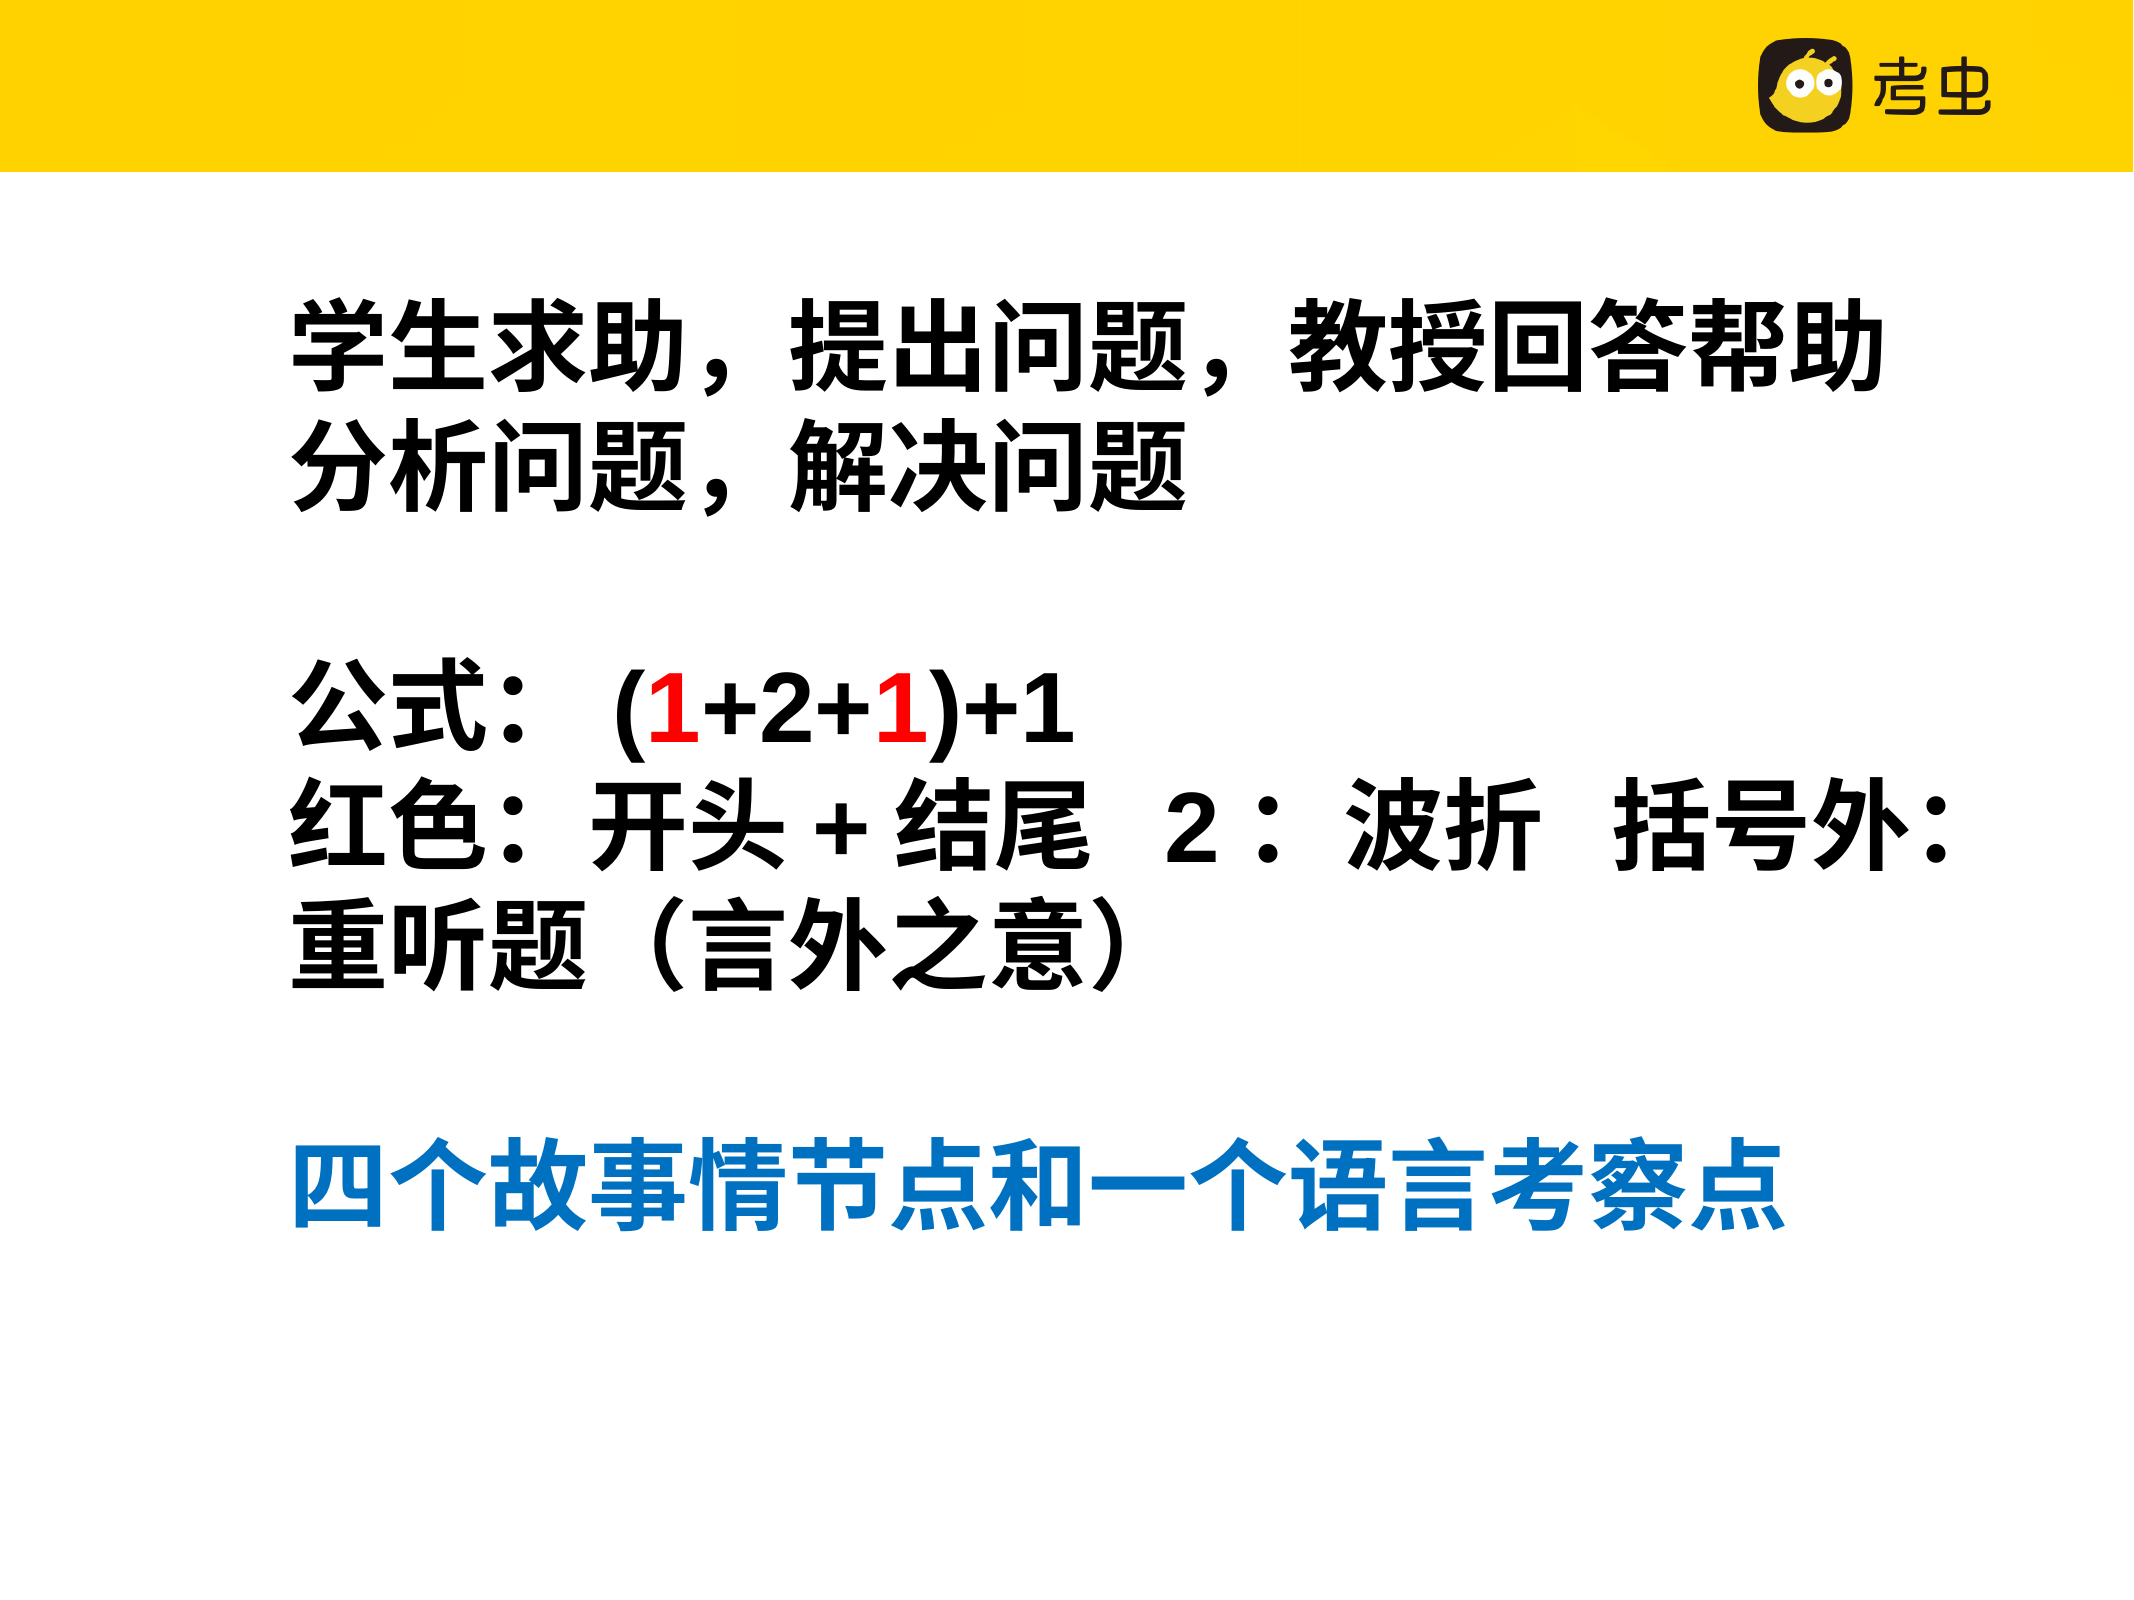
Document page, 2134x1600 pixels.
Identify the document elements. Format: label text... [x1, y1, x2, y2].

picture [0, 0, 2134, 172]
text_box 学生求助，提出问题，教授回答帮助分析问题，解决问题 公式：(1+2+1)+1 红色：开头+结尾 2：波折 括号外：重听题（言外之意） 四个故事情节点和一个语言考察点 [273, 275, 1950, 1250]
picture [1758, 38, 1991, 133]
